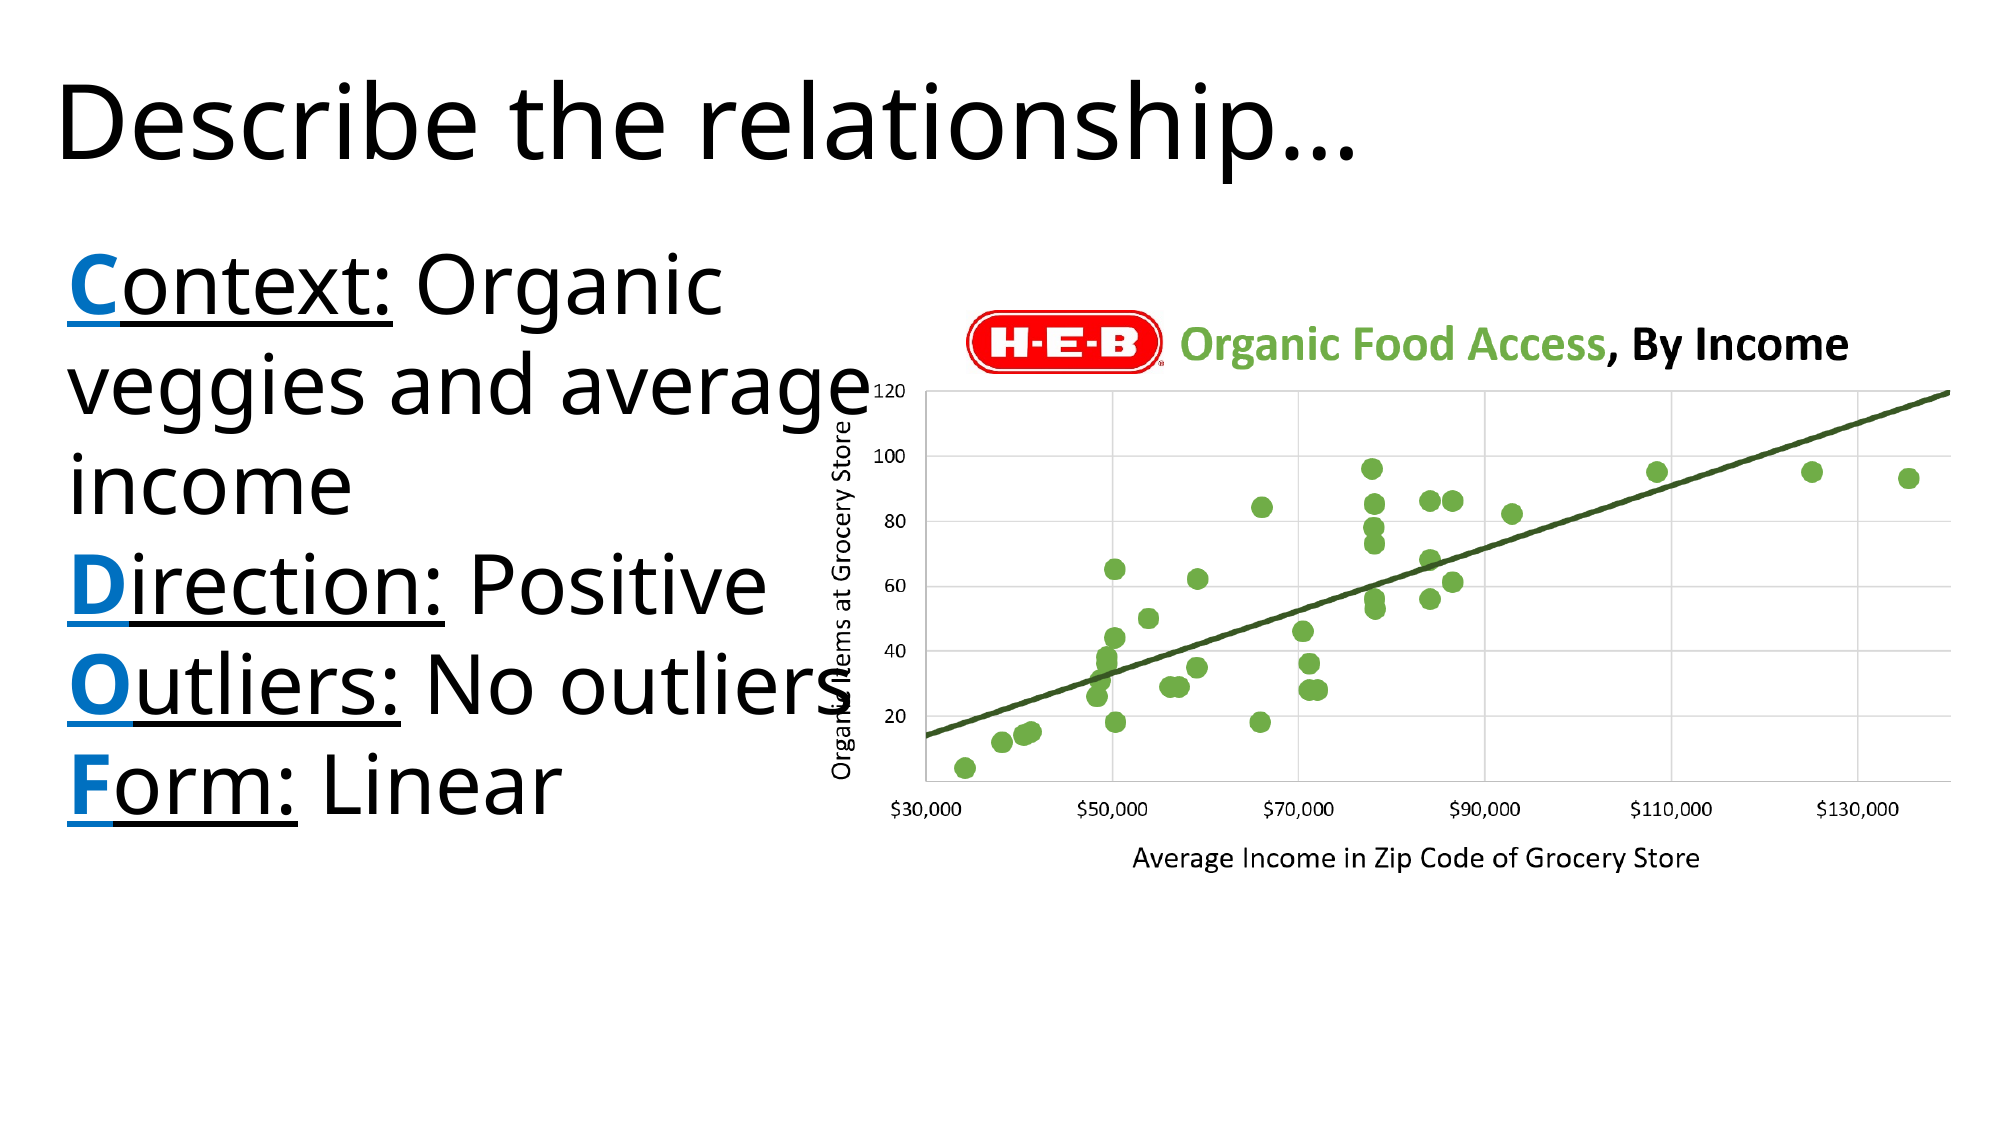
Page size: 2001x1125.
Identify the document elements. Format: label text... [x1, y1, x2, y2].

text_box Describe the relationship… [39, 47, 1910, 188]
text_box Context: Organic veggies and average income Direction: Positive Outliers: No outliers Form: Linear [52, 224, 962, 839]
picture [805, 295, 1965, 881]
